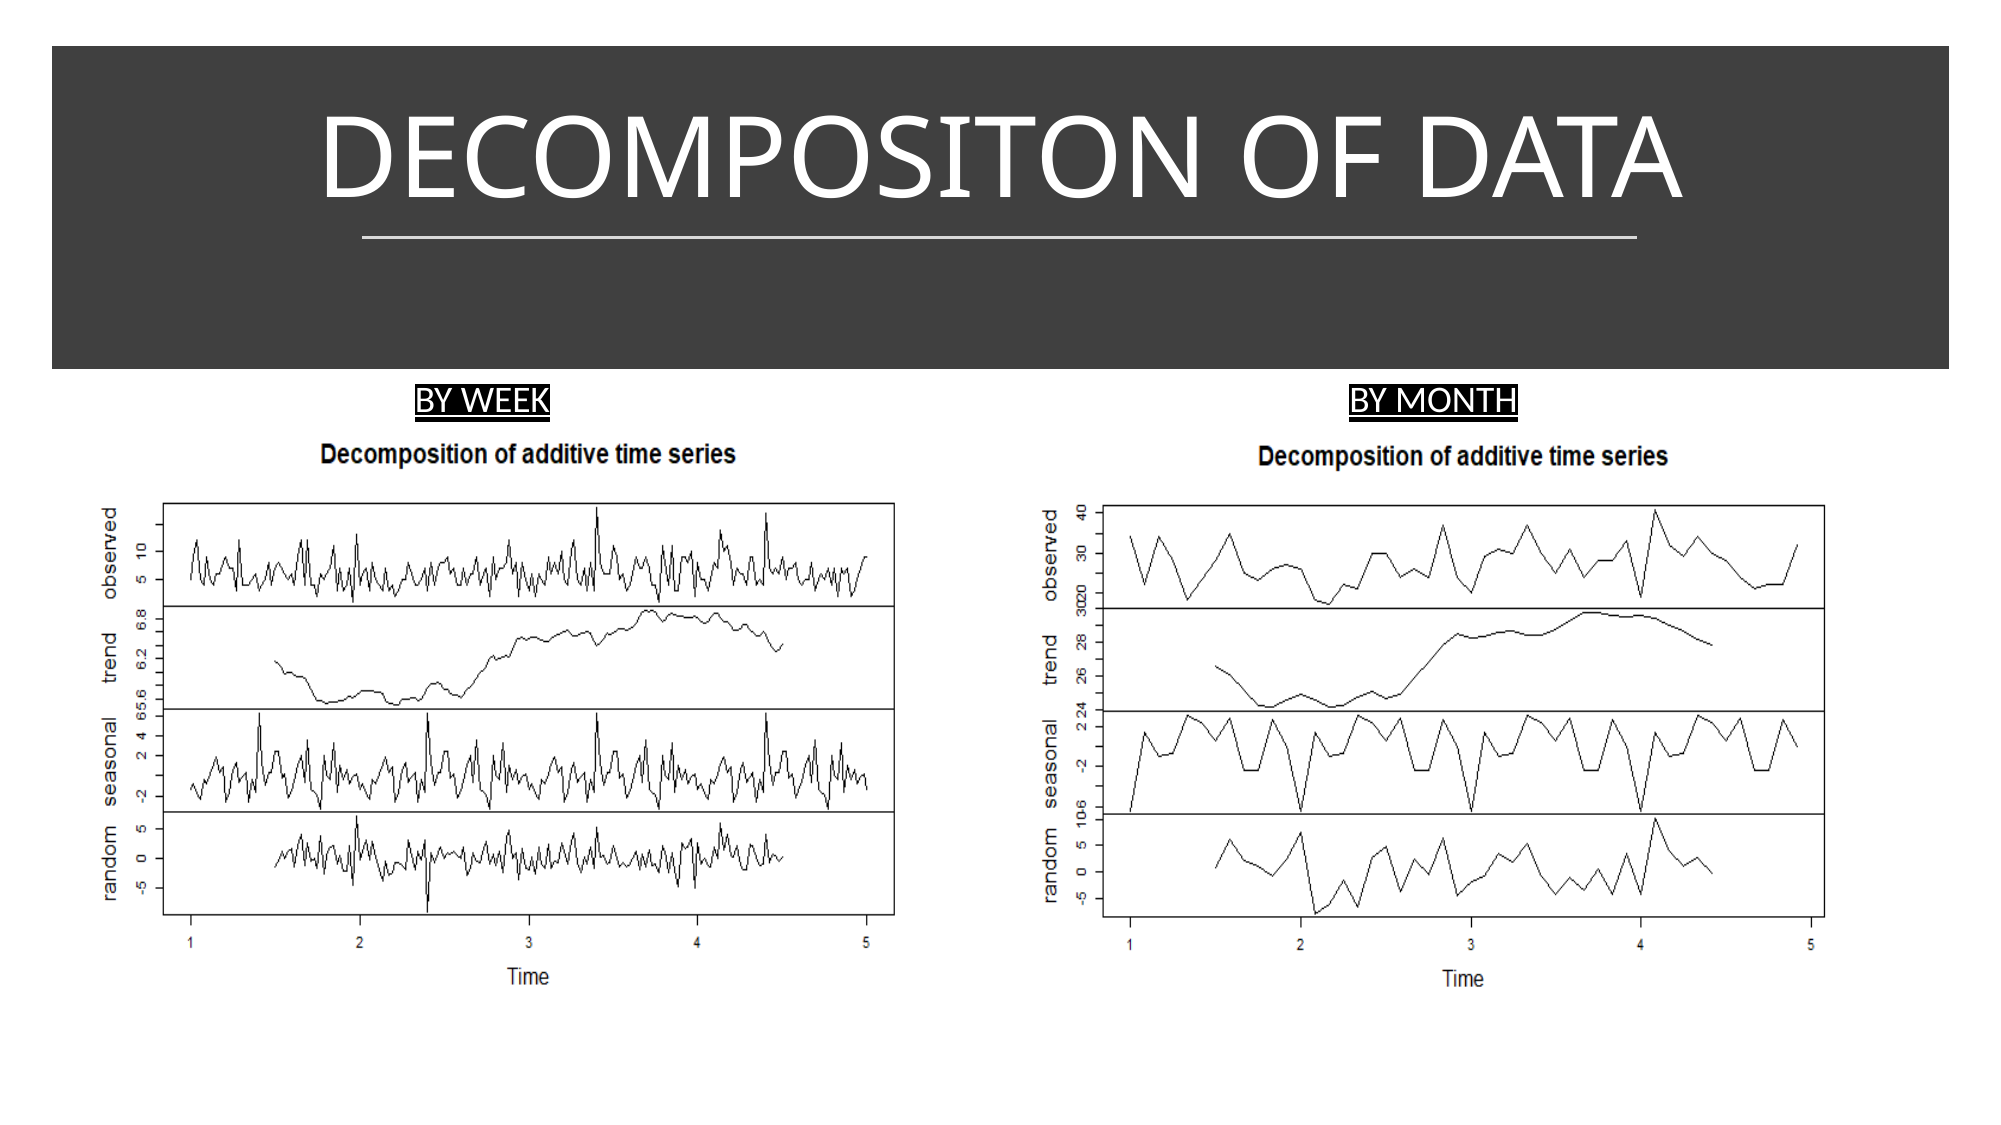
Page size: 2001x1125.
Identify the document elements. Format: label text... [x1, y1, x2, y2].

text_box DECOMPOSITON OF DATA [86, 76, 1914, 230]
picture [1028, 429, 1882, 1008]
text_box [61, 55, 1939, 360]
text_box BY WEEK [400, 367, 566, 417]
picture [86, 417, 955, 996]
text_box BY MONTH [1334, 367, 1533, 427]
